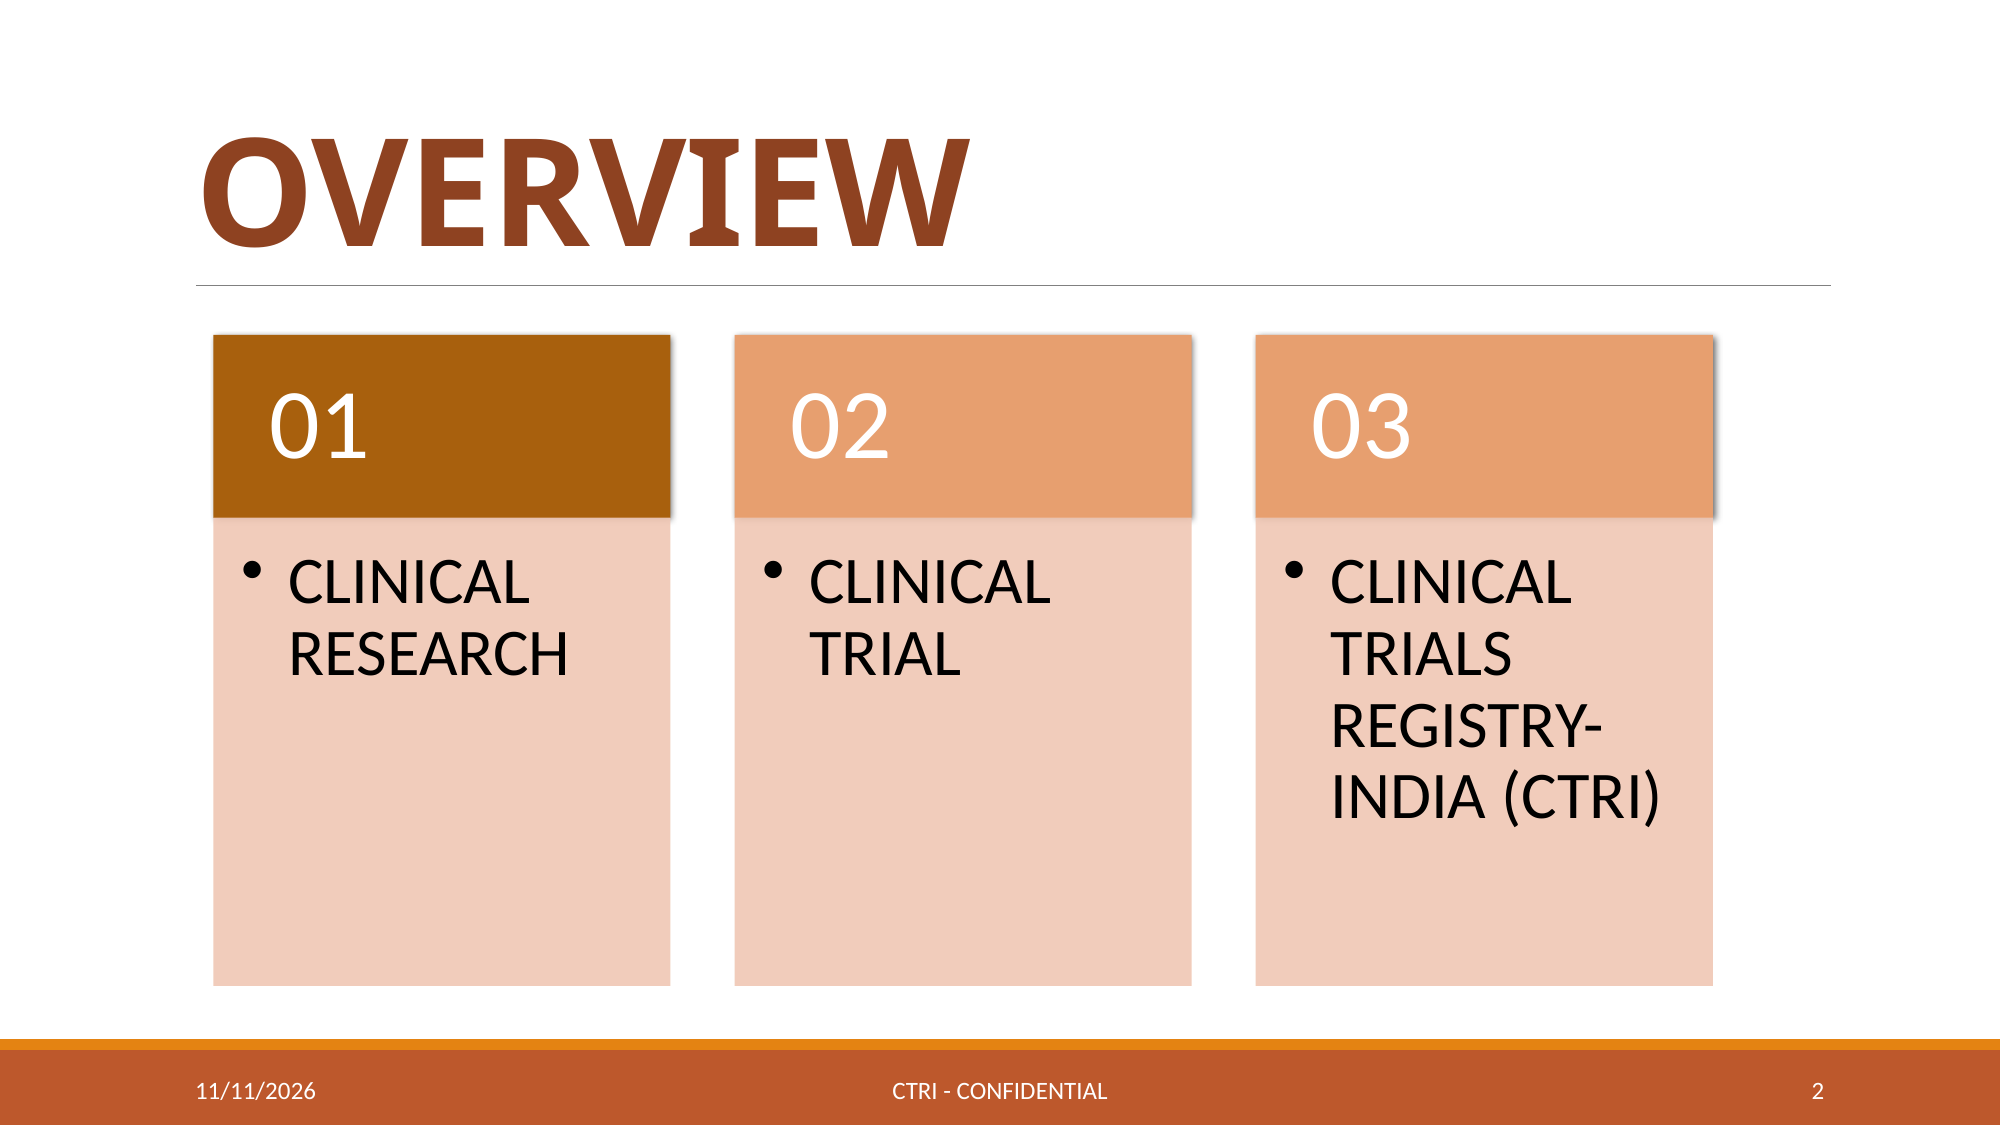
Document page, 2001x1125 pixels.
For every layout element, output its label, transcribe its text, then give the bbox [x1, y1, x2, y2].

title OVERVIEW [180, 47, 1830, 285]
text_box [212, 319, 1714, 1002]
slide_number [180, 1059, 586, 1120]
slide_number 2 [1624, 1059, 1840, 1120]
footer CTRI - CONFIDENTIAL [604, 1059, 1396, 1120]
list [180, 302, 1830, 963]
